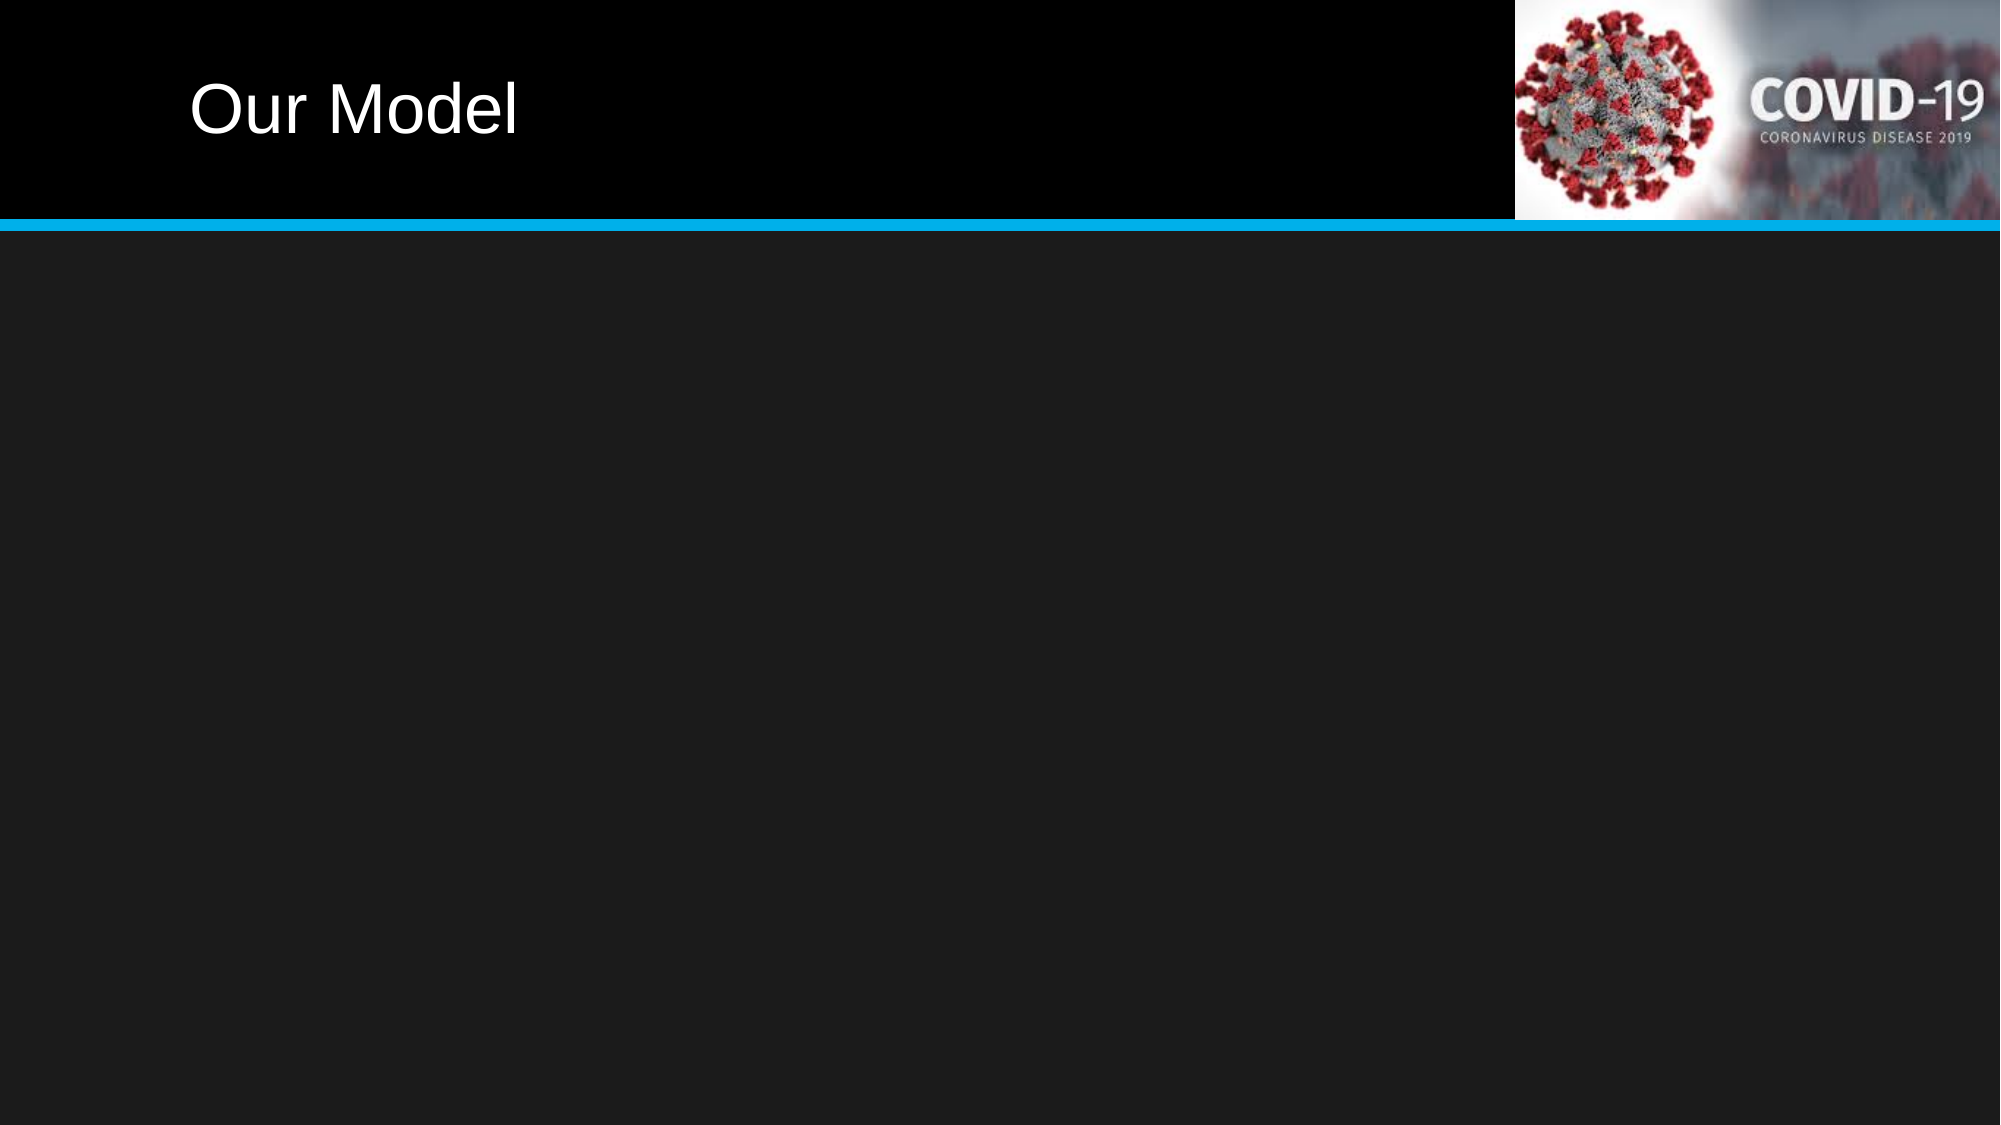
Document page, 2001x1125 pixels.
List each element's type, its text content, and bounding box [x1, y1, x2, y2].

picture [1515, 0, 2000, 219]
title Our Model [174, 20, 1515, 201]
